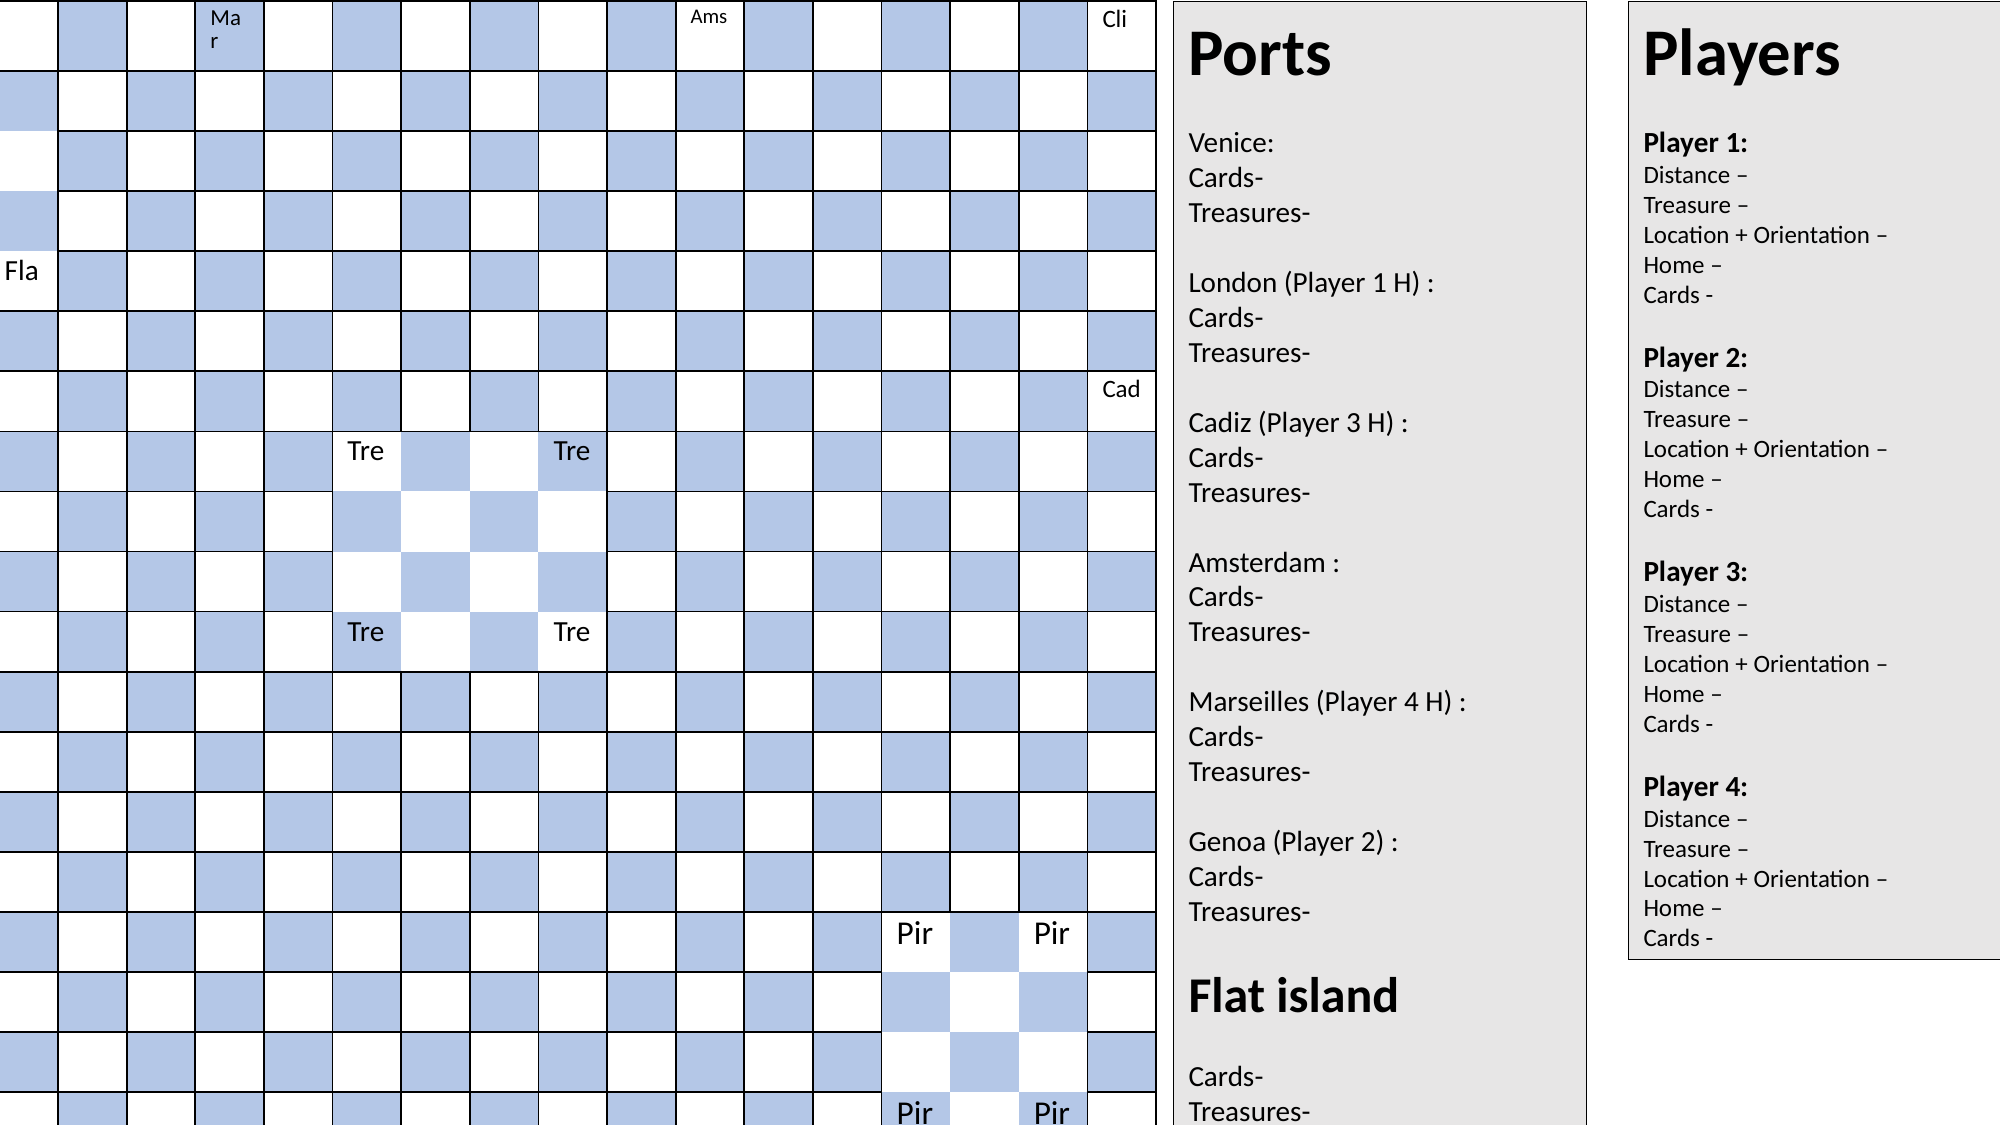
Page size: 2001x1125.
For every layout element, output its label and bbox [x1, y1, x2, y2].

text_box [0, 0, 2000, 1125]
